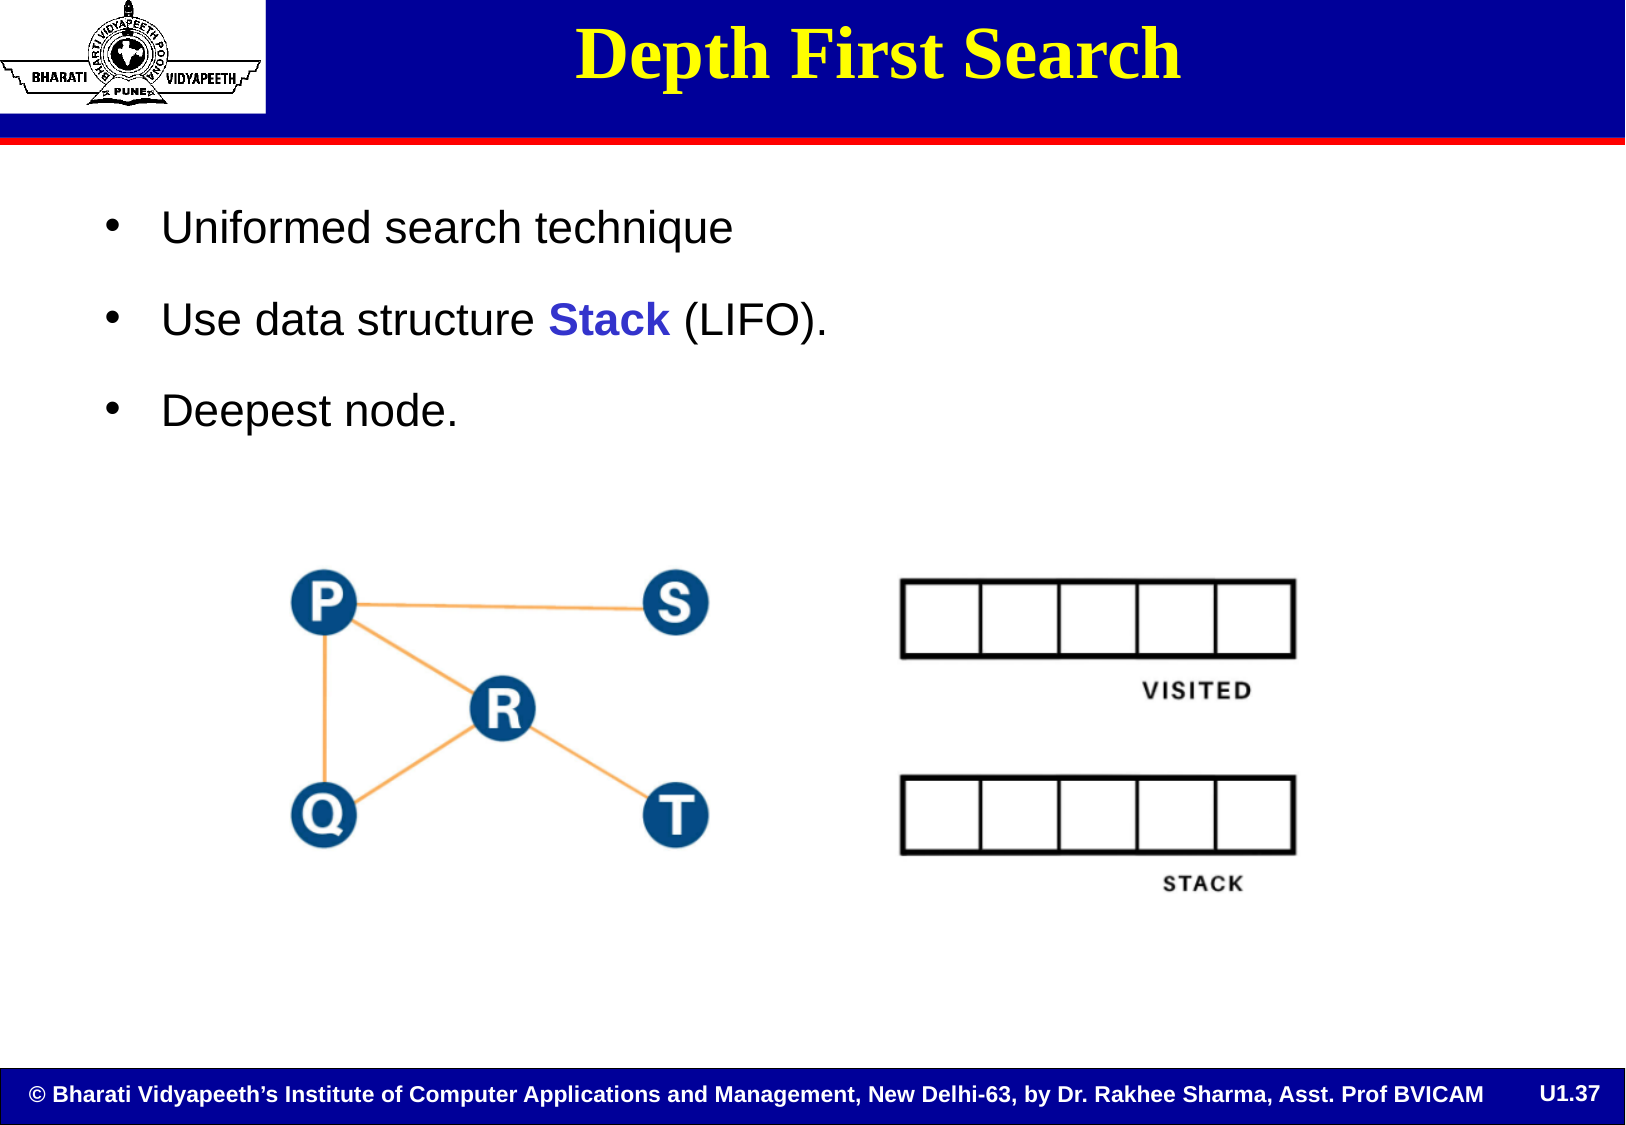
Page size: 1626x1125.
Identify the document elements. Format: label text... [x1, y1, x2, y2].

list Uniformed search technique Use data structure Stack (LIFO). Deepest node. [44, 162, 1609, 1048]
title Depth First Search [201, 0, 1558, 140]
picture [238, 499, 1349, 900]
picture [0, 0, 201, 106]
